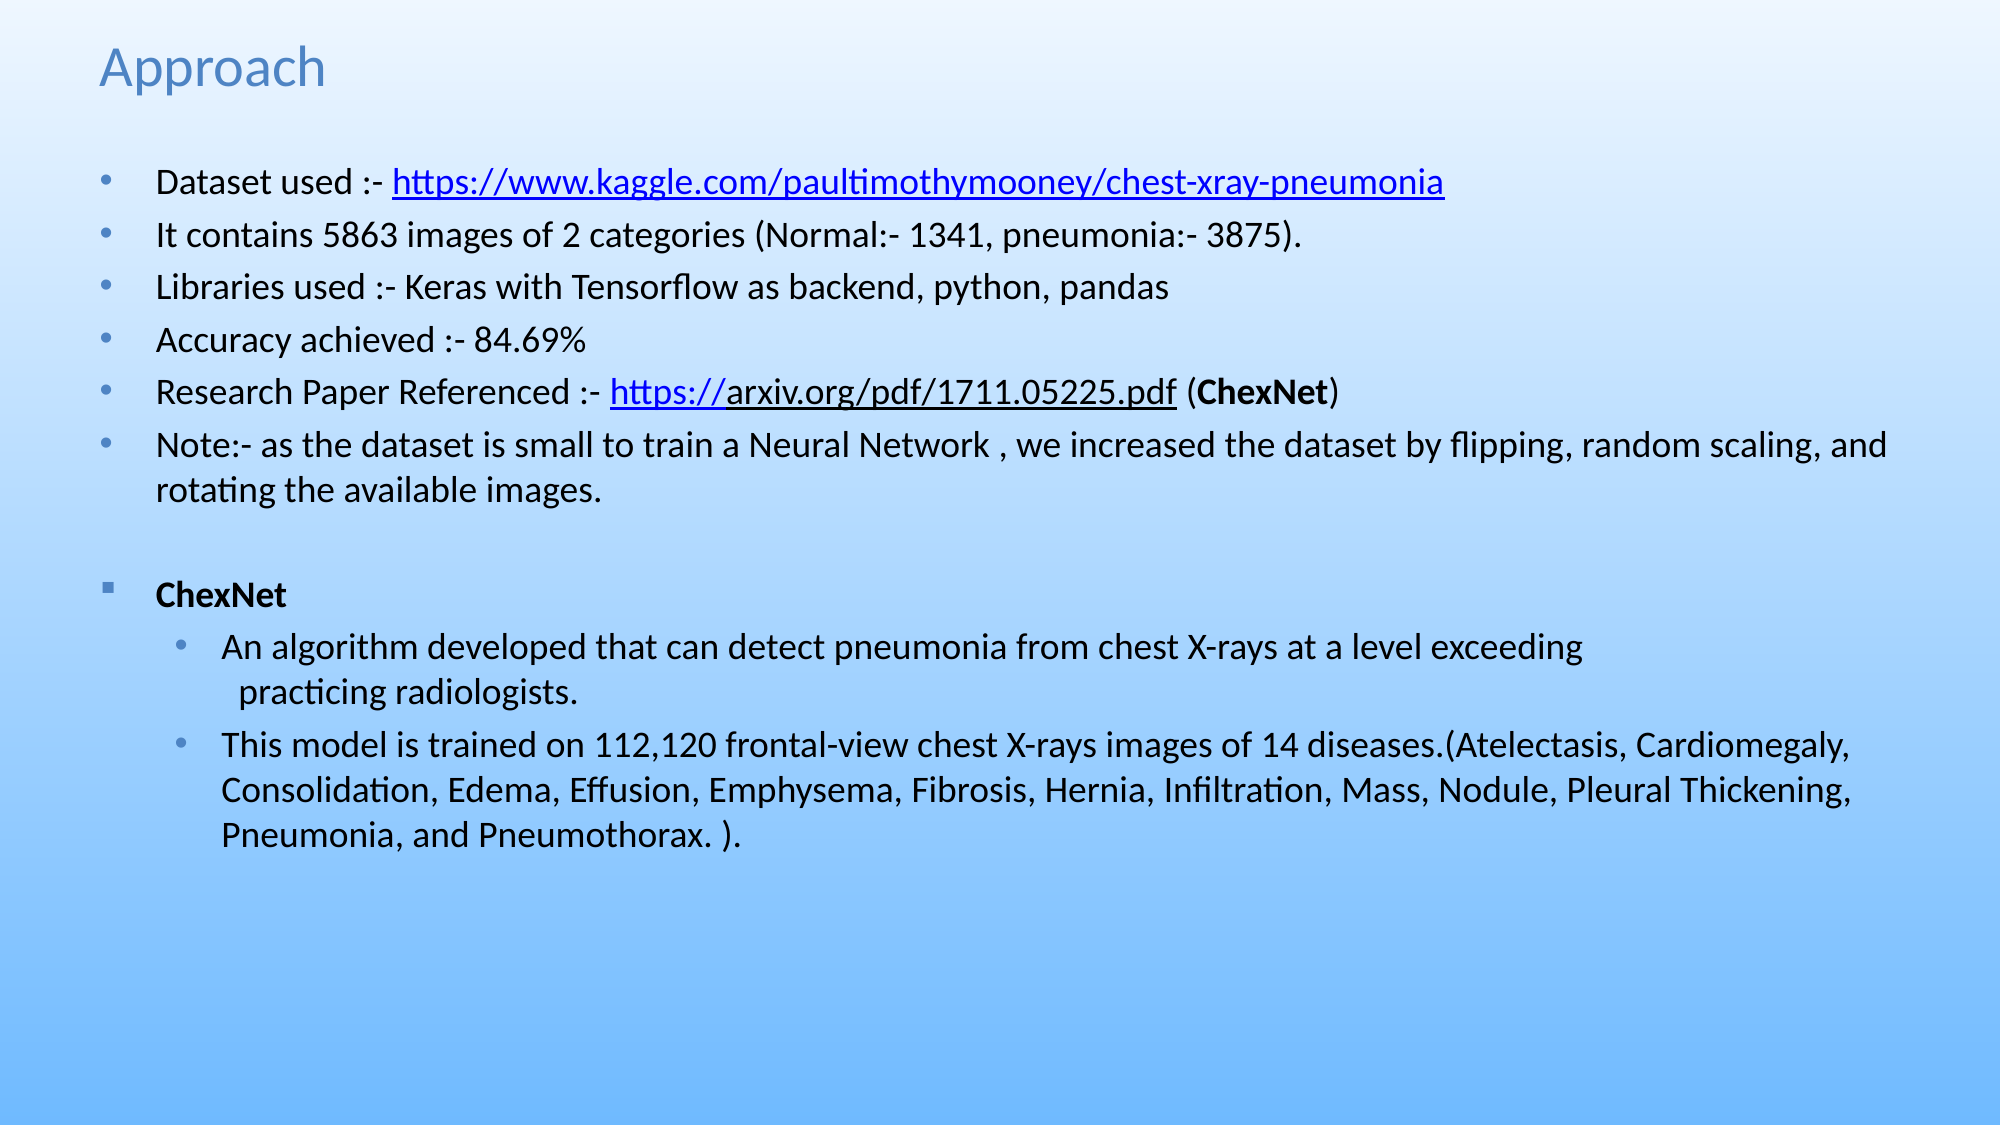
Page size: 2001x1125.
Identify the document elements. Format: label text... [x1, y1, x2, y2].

list Dataset used :- https://www.kaggle.com/paultimothymooney/chest-xray-pneumonia It contains 5863 images of 2 categories (Normal:- 1341, pneumonia:- 3875). Libraries used :- Keras with Tensorflow as backend, python, pandas Accuracy achieved :- 84.69% Research Paper Referenced :- https://arxiv.org/pdf/1711.05225.pdf (ChexNet) Note:- as the dataset is small to train a Neural Network , we increased the dataset by flipping, random scaling, and rotating the available images. ChexNet An algorithm developed that can detect pneumonia from chest X-rays at a level exceeding practicing radiologists. This model is trained on 112,120 frontal-view chest X-rays images of 14 diseases.(Atelectasis, Cardiomegaly, Consolidation, Edema, Effusion, Emphysema, Fibrosis, Hernia, Infiltration, Mass, Nodule, Pleural Thickening, Pneumonia, and Pneumothorax. ). [88, 151, 1950, 895]
title Approach [88, 9, 1455, 116]
